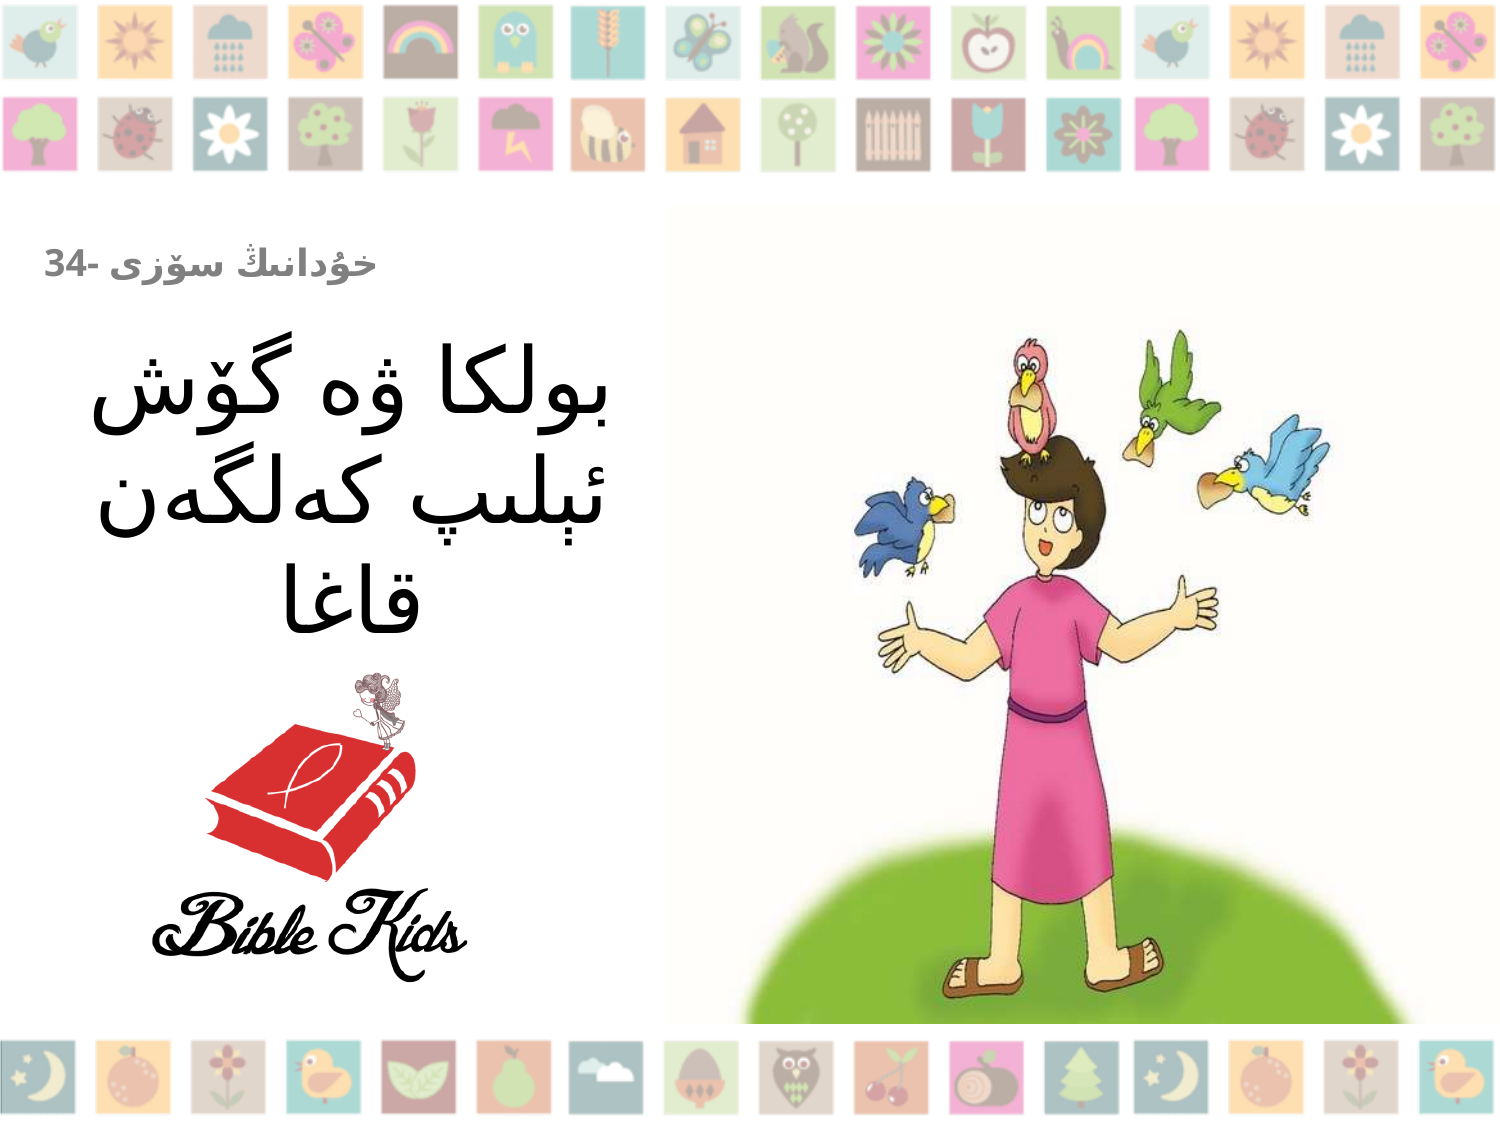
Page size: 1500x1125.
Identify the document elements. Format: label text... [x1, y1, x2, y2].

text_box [0, 1028, 1500, 1118]
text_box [0, 3, 1500, 181]
picture [666, 204, 1500, 1024]
text_box بولكا ۋە گۆش ئېلىپ كەلگەن قاغا [29, 314, 661, 659]
text_box 34- خۇدانىڭ سۆزى [29, 231, 514, 292]
picture [129, 638, 500, 1007]
